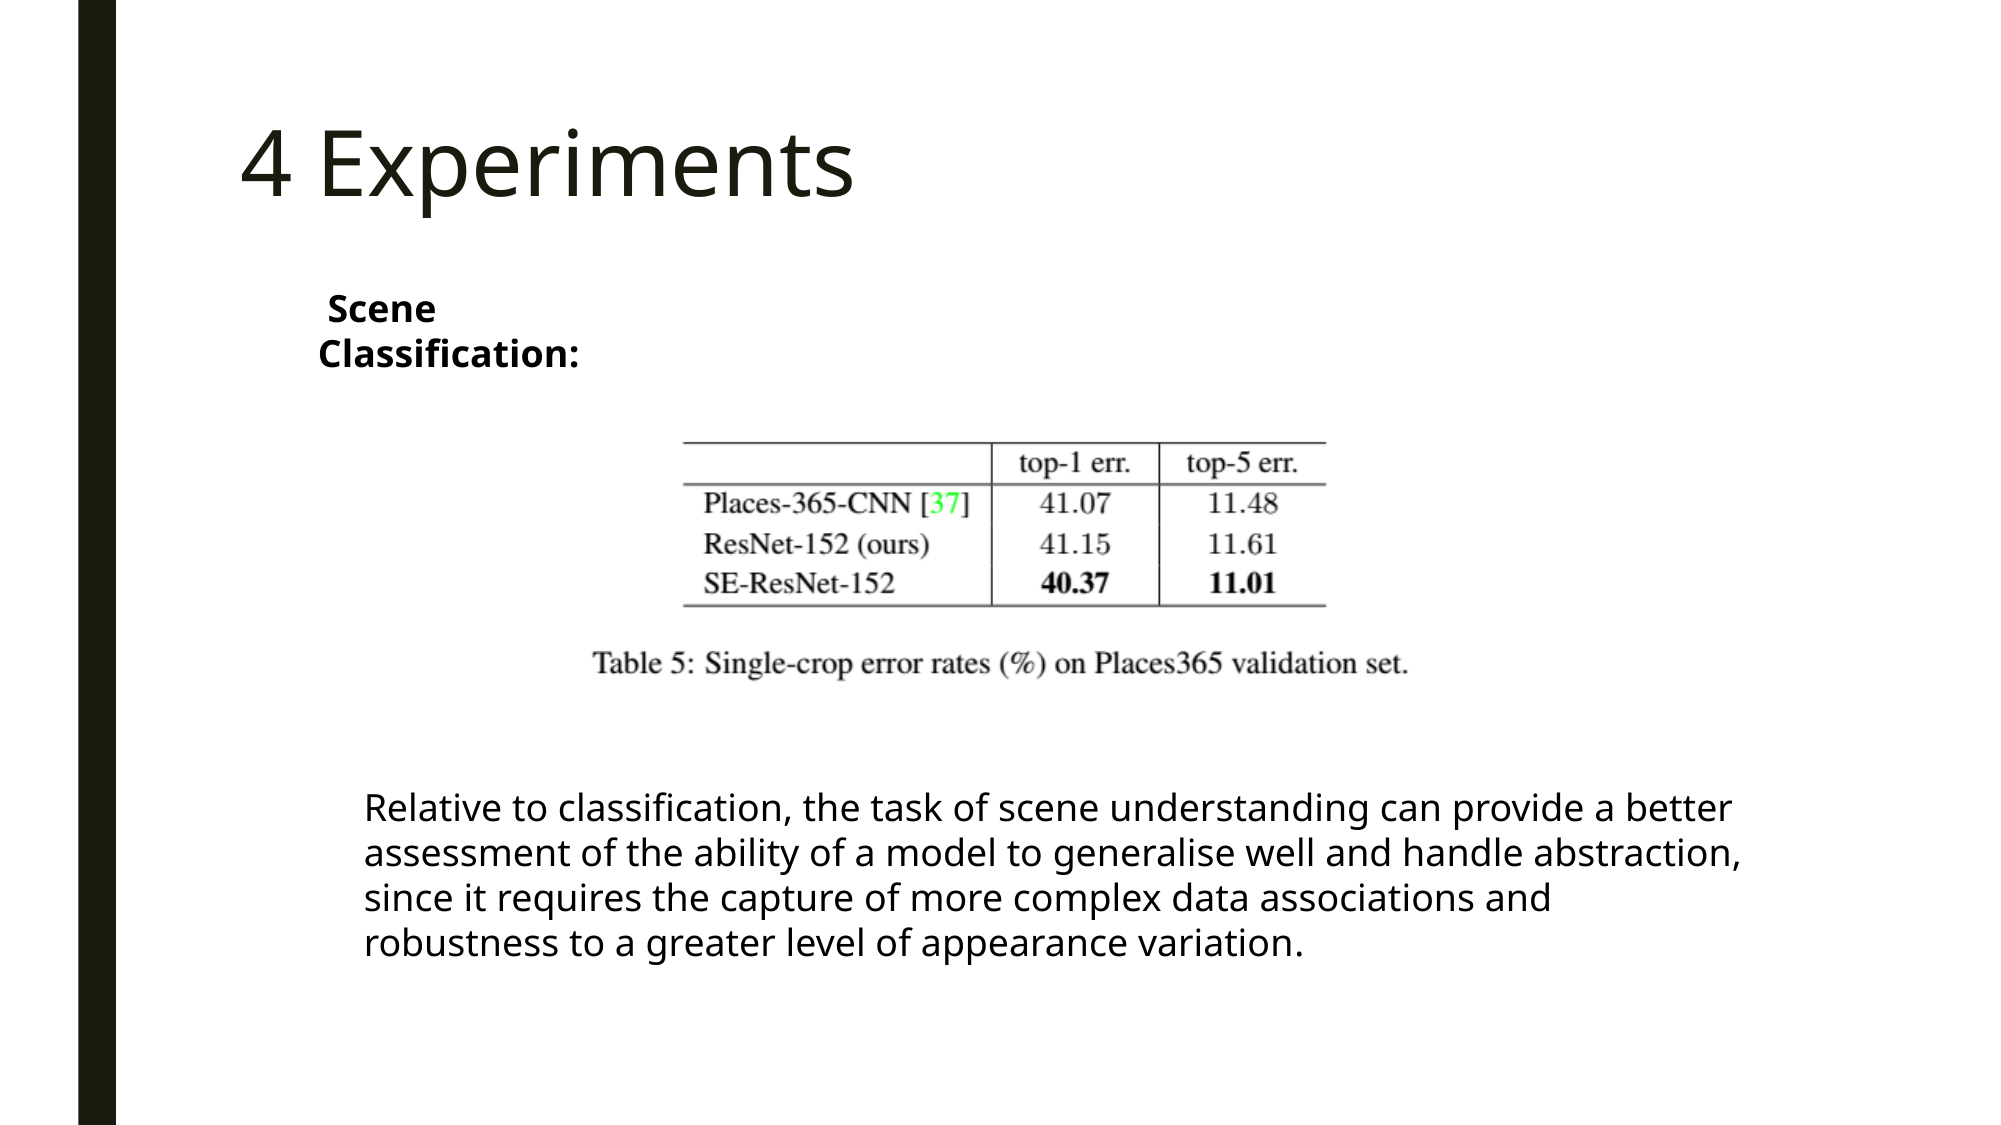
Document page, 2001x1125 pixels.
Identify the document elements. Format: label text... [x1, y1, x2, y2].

title 4 Experiments [225, 111, 1816, 278]
picture [572, 400, 1428, 697]
text_box Relative to classification, the task of scene understanding can provide a better assessment of the ability of a model to generalise well and handle abstraction, since it requires the capture of more complex data associations and robustness to a greater level of appearance variation. [349, 776, 1772, 972]
text_box Scene Classification: [303, 277, 720, 383]
